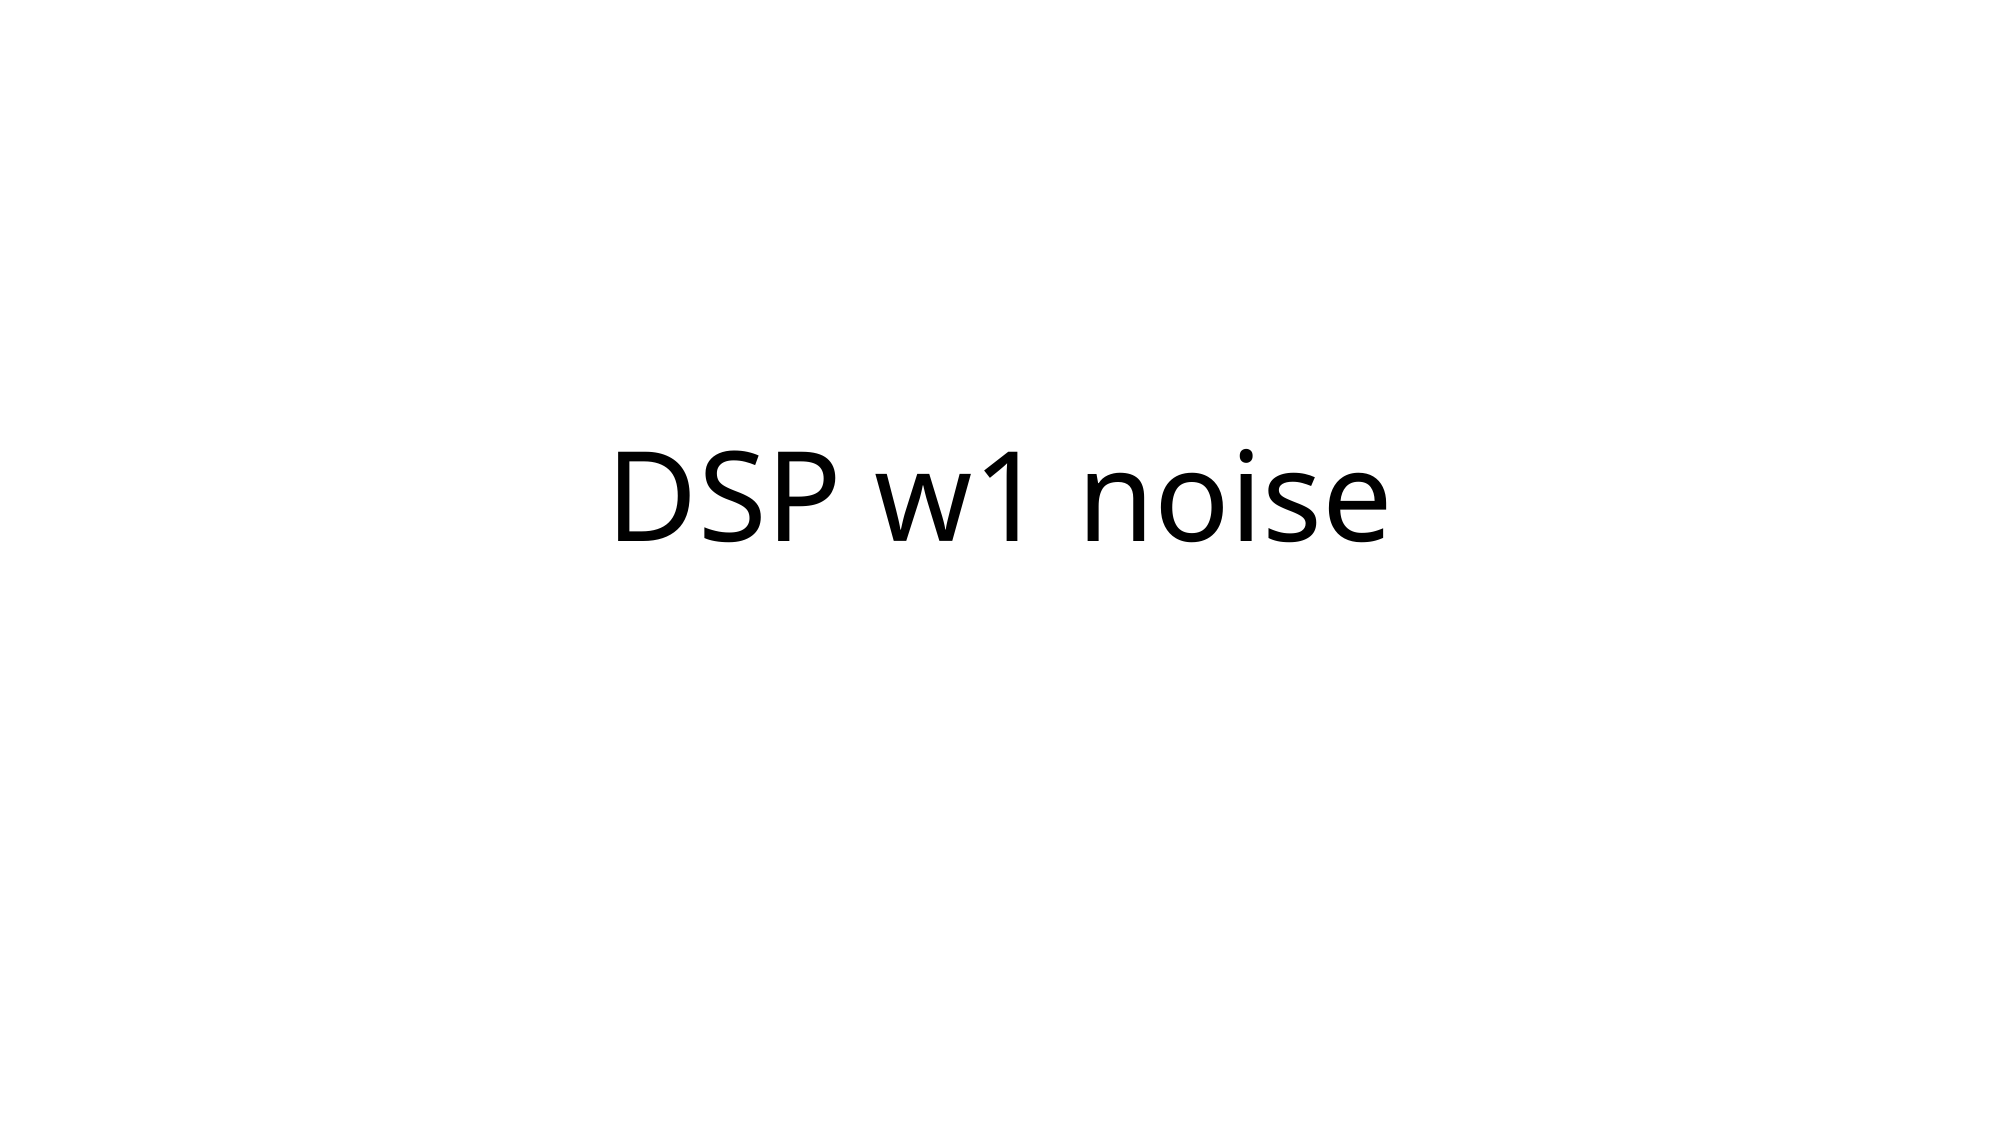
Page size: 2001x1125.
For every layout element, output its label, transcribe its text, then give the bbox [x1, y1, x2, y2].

title DSP w1 noise [249, 184, 1750, 576]
